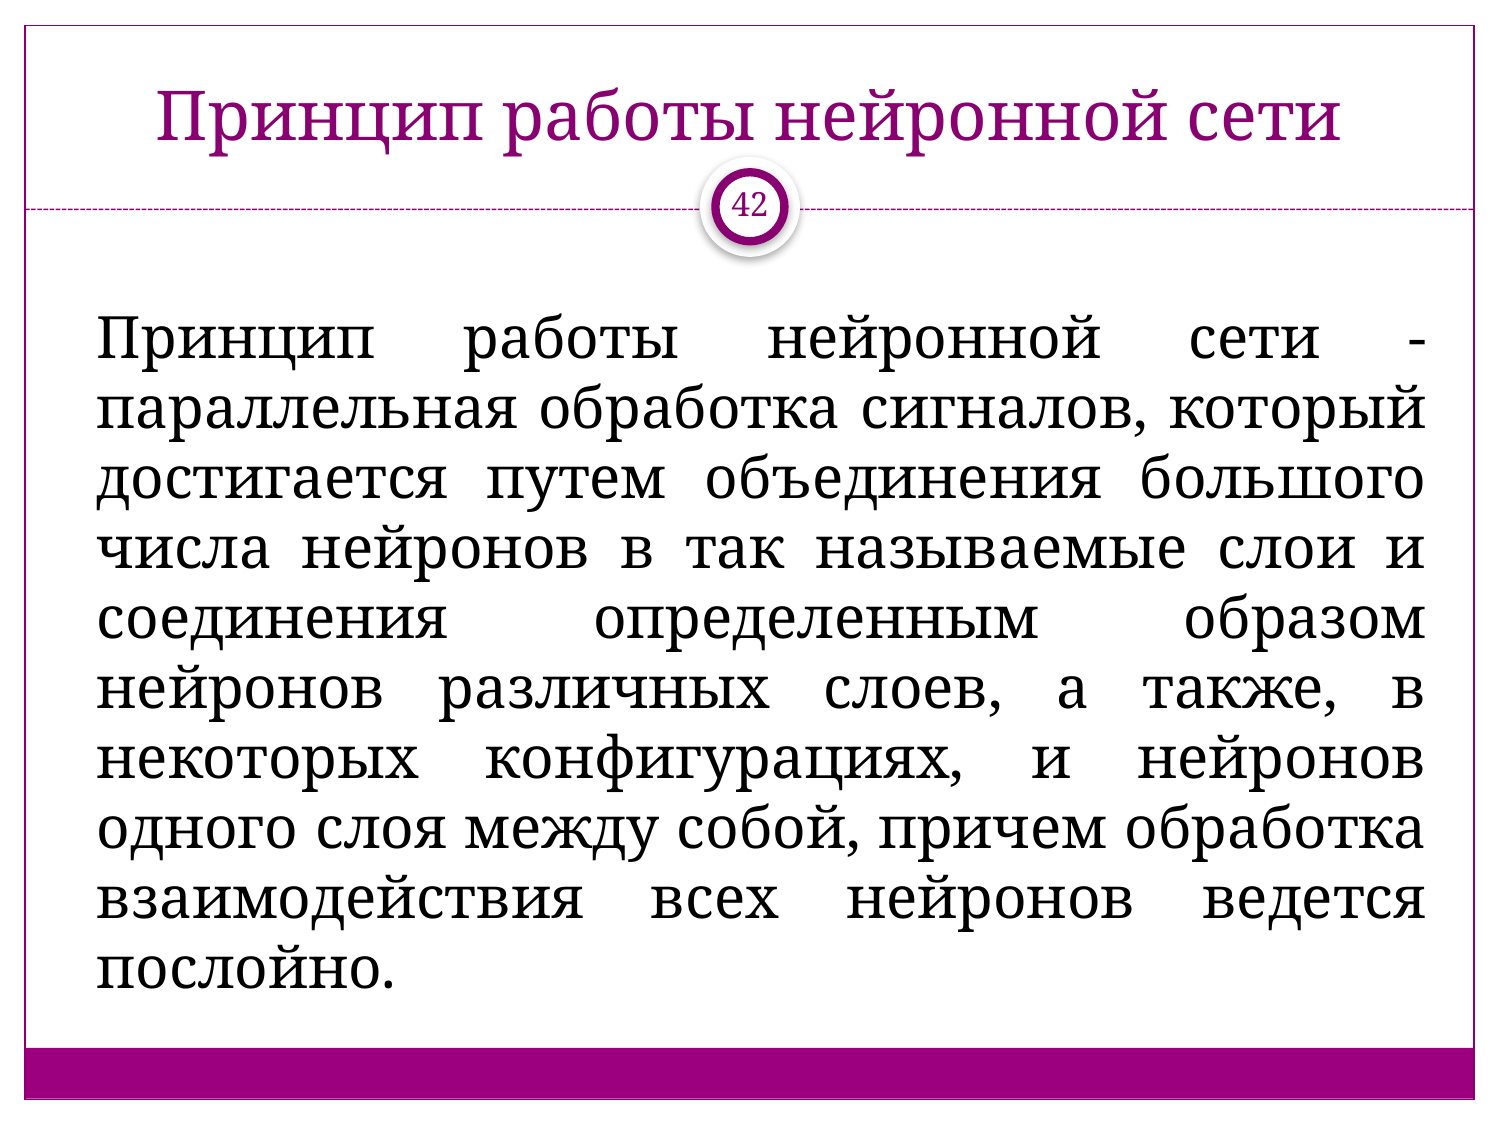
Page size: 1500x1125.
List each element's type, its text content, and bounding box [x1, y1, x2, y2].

title Принцип работы нейронной сети [49, 37, 1450, 162]
text_box Принцип работы нейронной сети - параллельная обработка сигналов, который достигается путем объединения большого числа нейронов в так называемые слои и соединения определенным образом нейронов различных слоев, а также, в некоторых конфигурациях, и нейронов одного слоя между собой, причем обработка взаимодействия всех нейронов ведется послойно. [82, 292, 1442, 1008]
slide_number 42 [712, 169, 788, 243]
